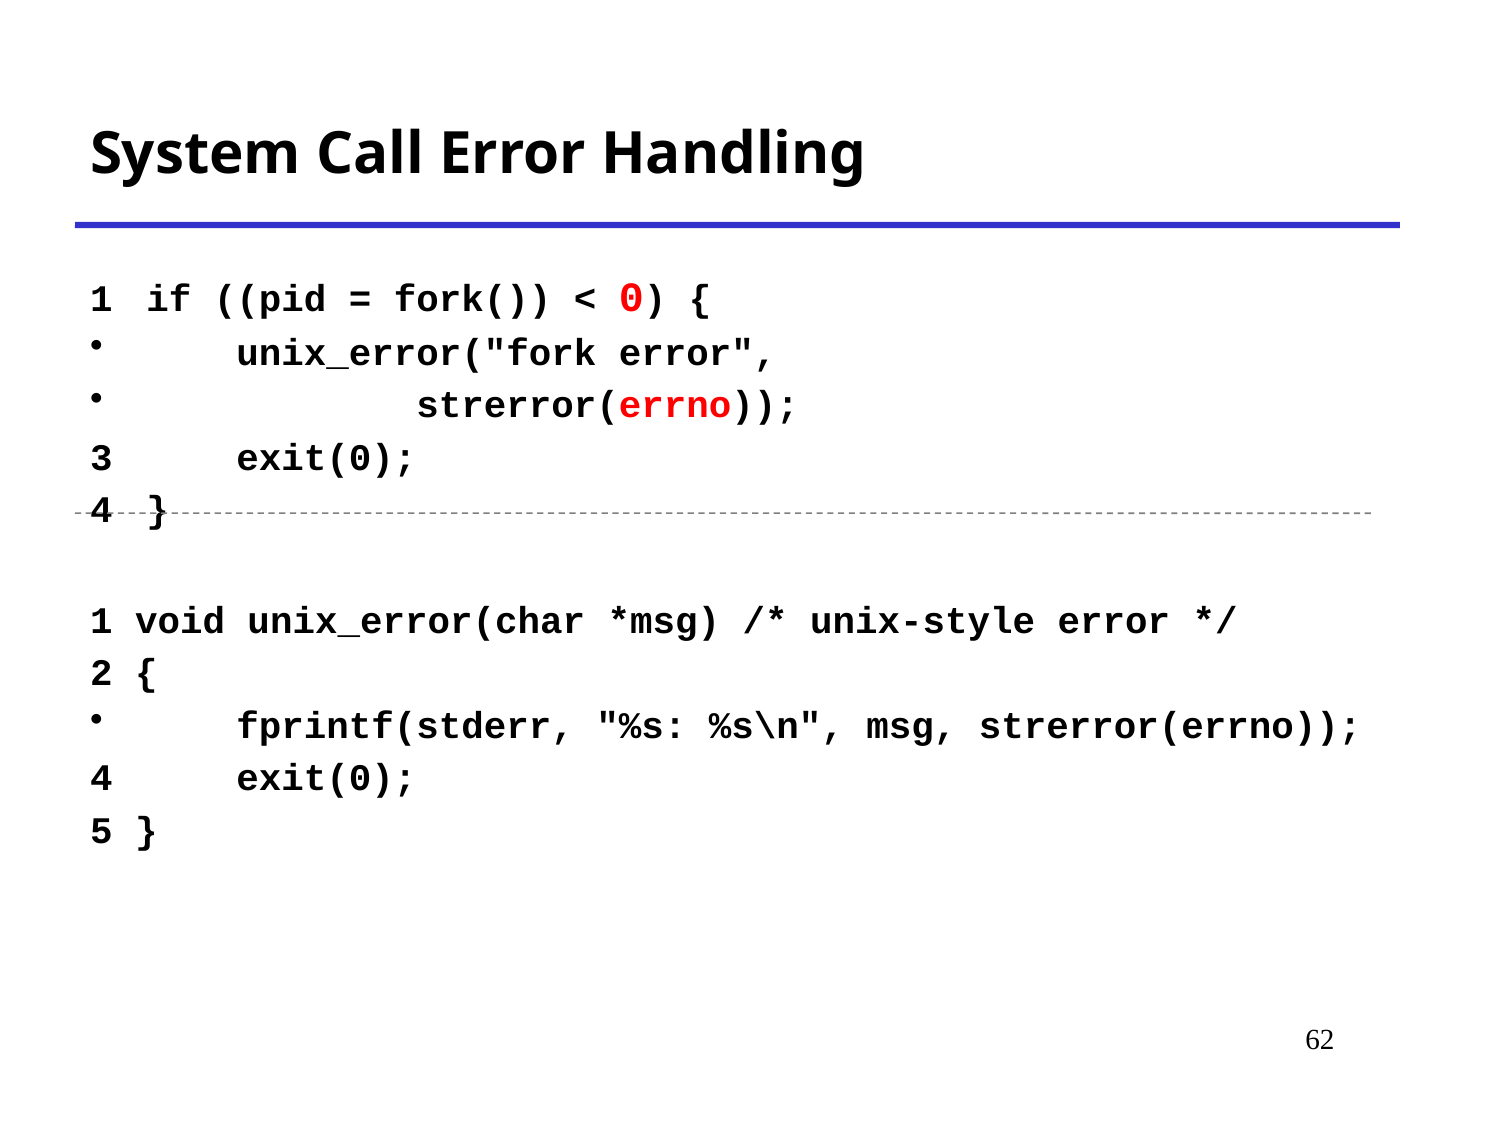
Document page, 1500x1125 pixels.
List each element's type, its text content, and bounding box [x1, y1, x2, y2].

list 1 if ((pid = fork()) < 0) { unix_error("fork error", strerror(errno)); 3 exit(0); 4 } 1 void unix_error(char *msg) /* unix-style error */ 2 { fprintf(stderr, "%s: %s\n", msg, strerror(errno)); 4 exit(0); 5 } [75, 262, 1500, 938]
slide_number * [1137, 1012, 1350, 1088]
title System Call Error Handling [75, 75, 1400, 225]
